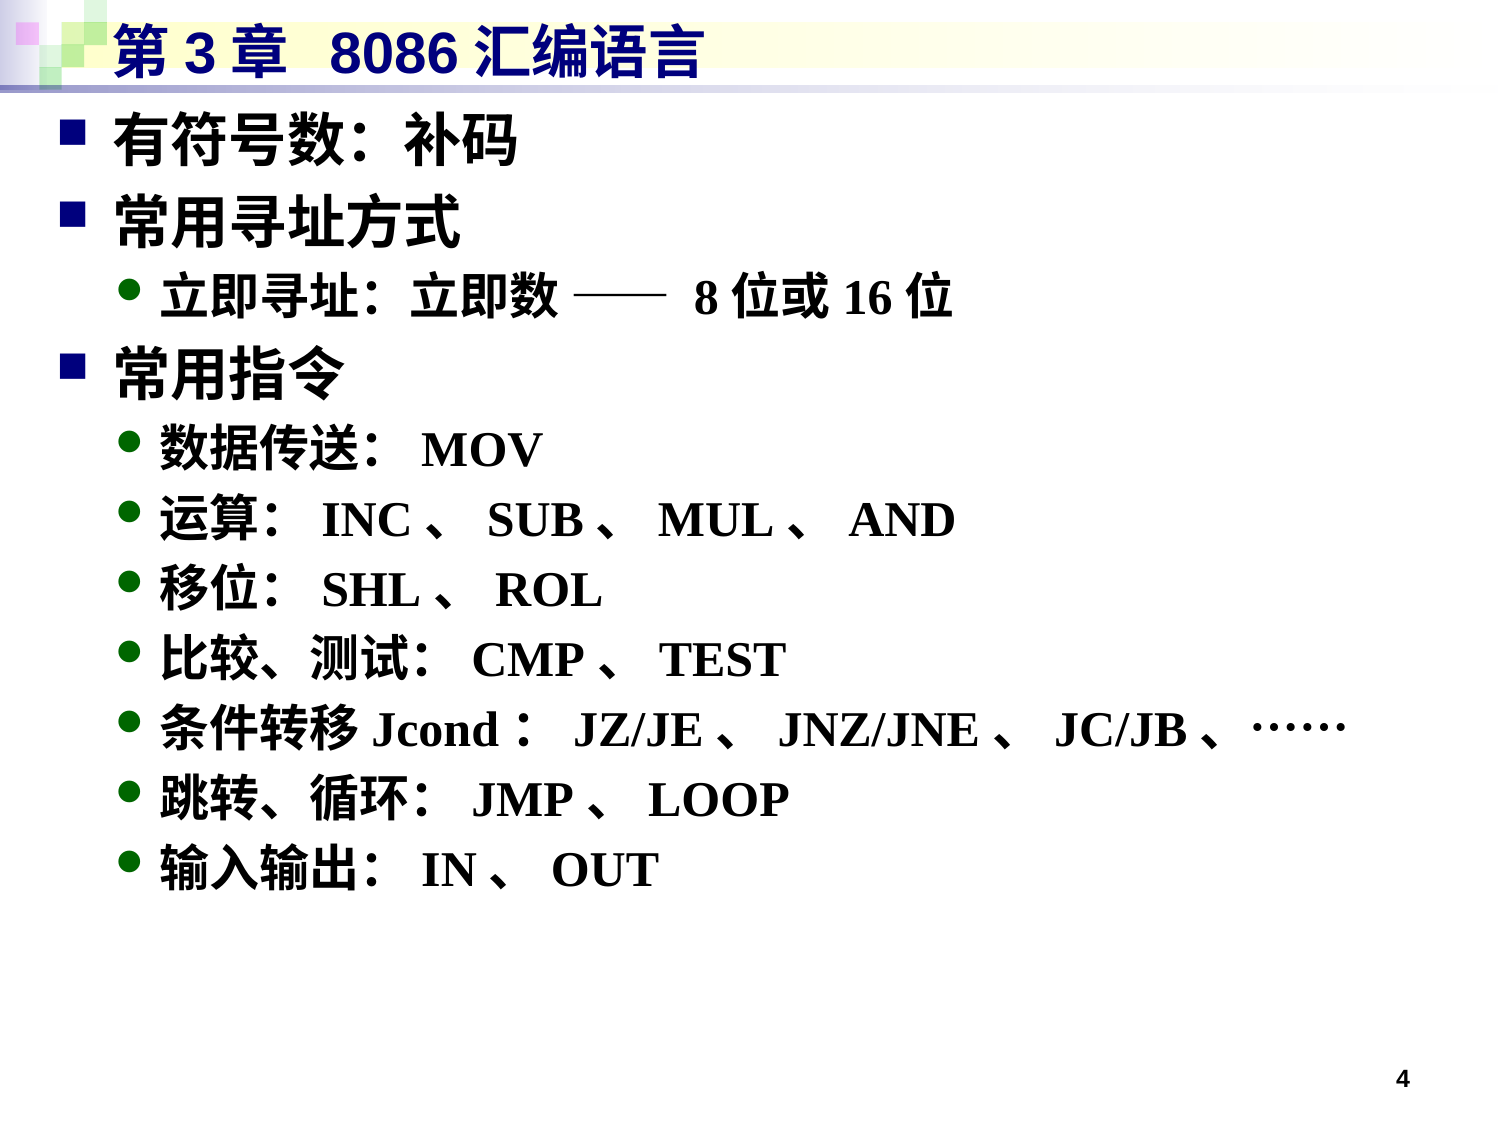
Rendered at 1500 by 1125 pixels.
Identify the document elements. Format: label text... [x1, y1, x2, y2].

list 有符号数：补码 常用寻址方式 立即寻址：立即数 —— 8位或16位 常用指令 数据传送：MOV 运算：INC、SUB、MUL、AND 移位：SHL、ROL 比较、测试：CMP、TEST 条件转移Jcond：JZ/JE、JNZ/JNE、JC/JB、…… 跳转、循环：JMP、LOOP 输入输出：IN、OUT [40, 95, 1471, 1095]
title 第3章 8086汇编语言 [96, 6, 1448, 94]
slide_number 4 [1074, 1024, 1426, 1101]
